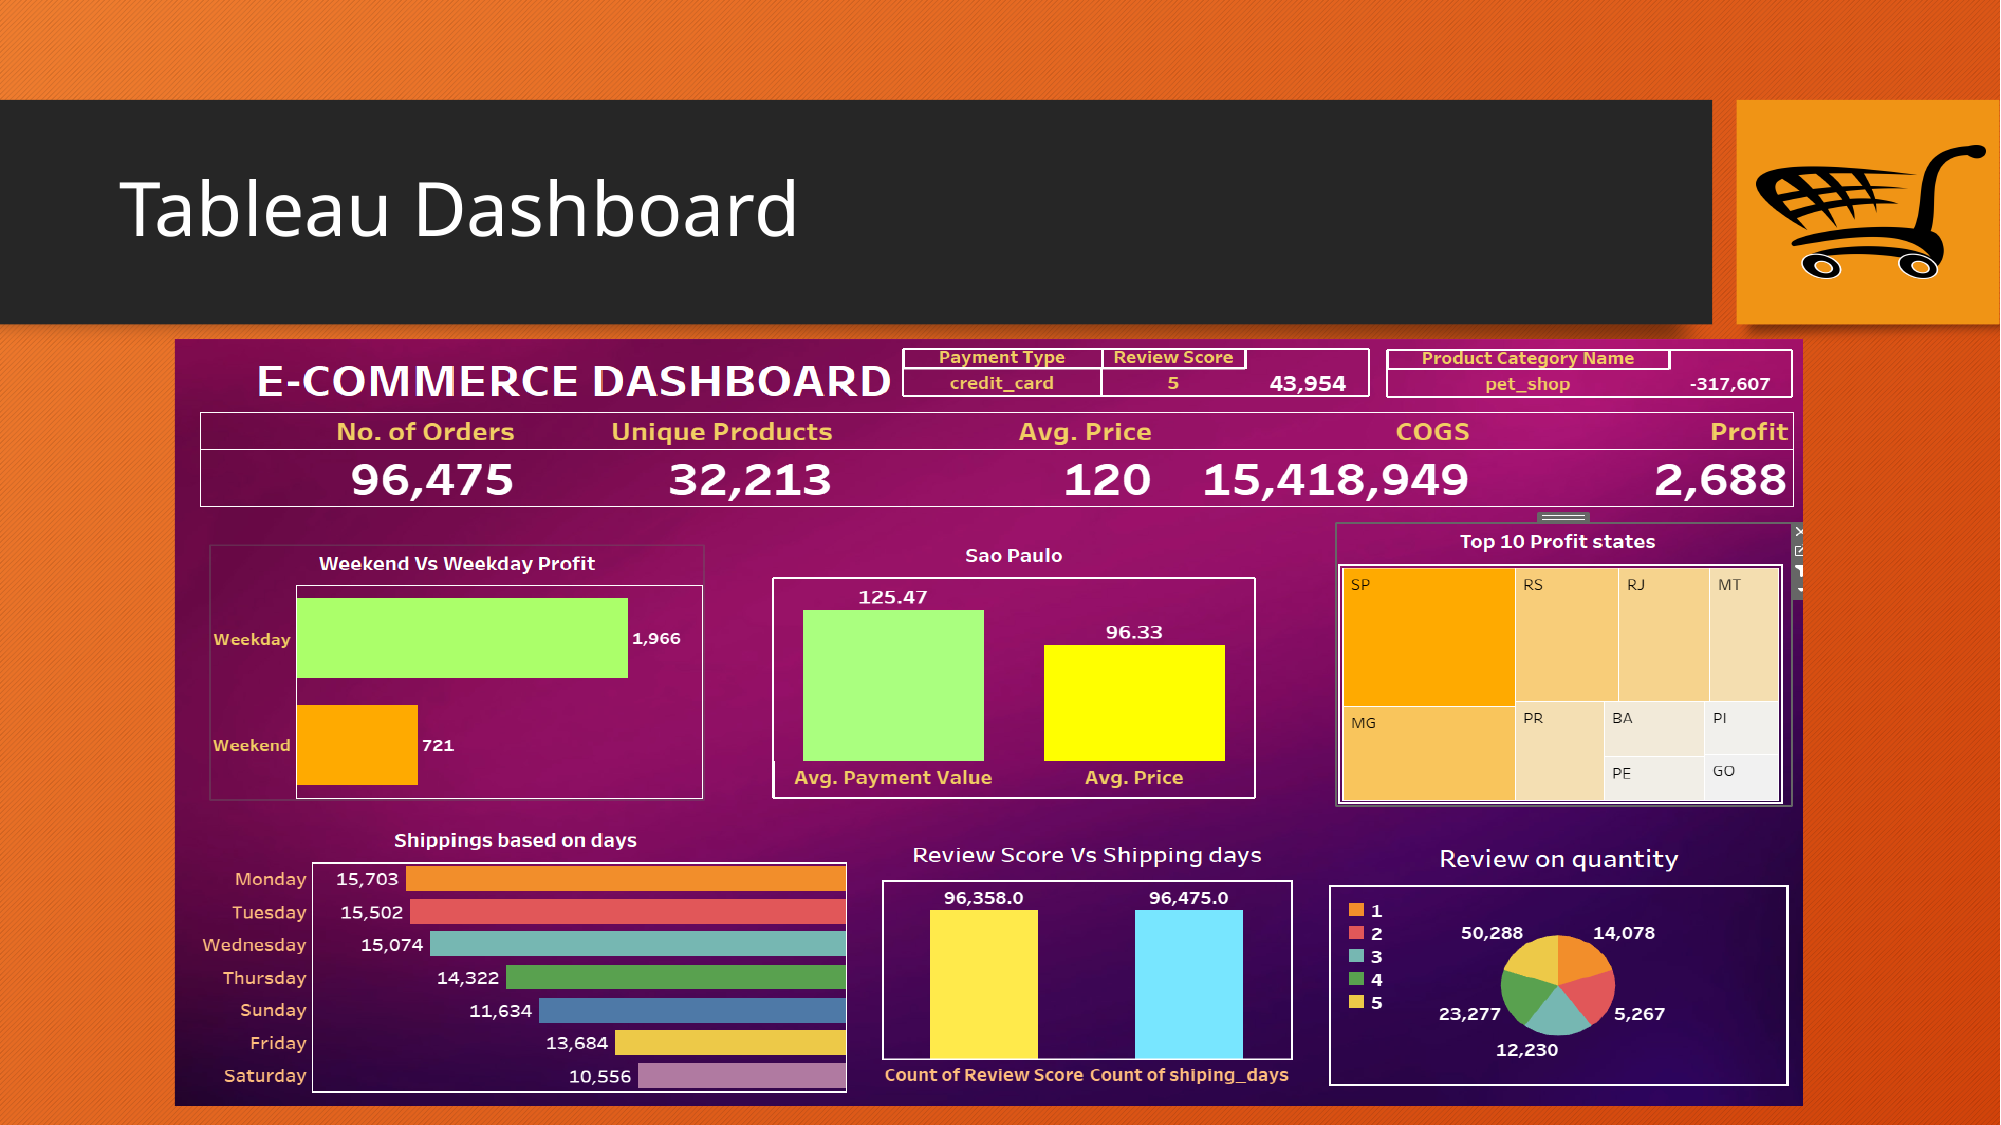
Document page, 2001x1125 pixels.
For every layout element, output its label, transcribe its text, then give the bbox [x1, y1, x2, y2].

picture [0, 325, 2000, 1107]
picture [1755, 145, 1986, 279]
title Tableau Dashboard [104, 123, 1682, 301]
